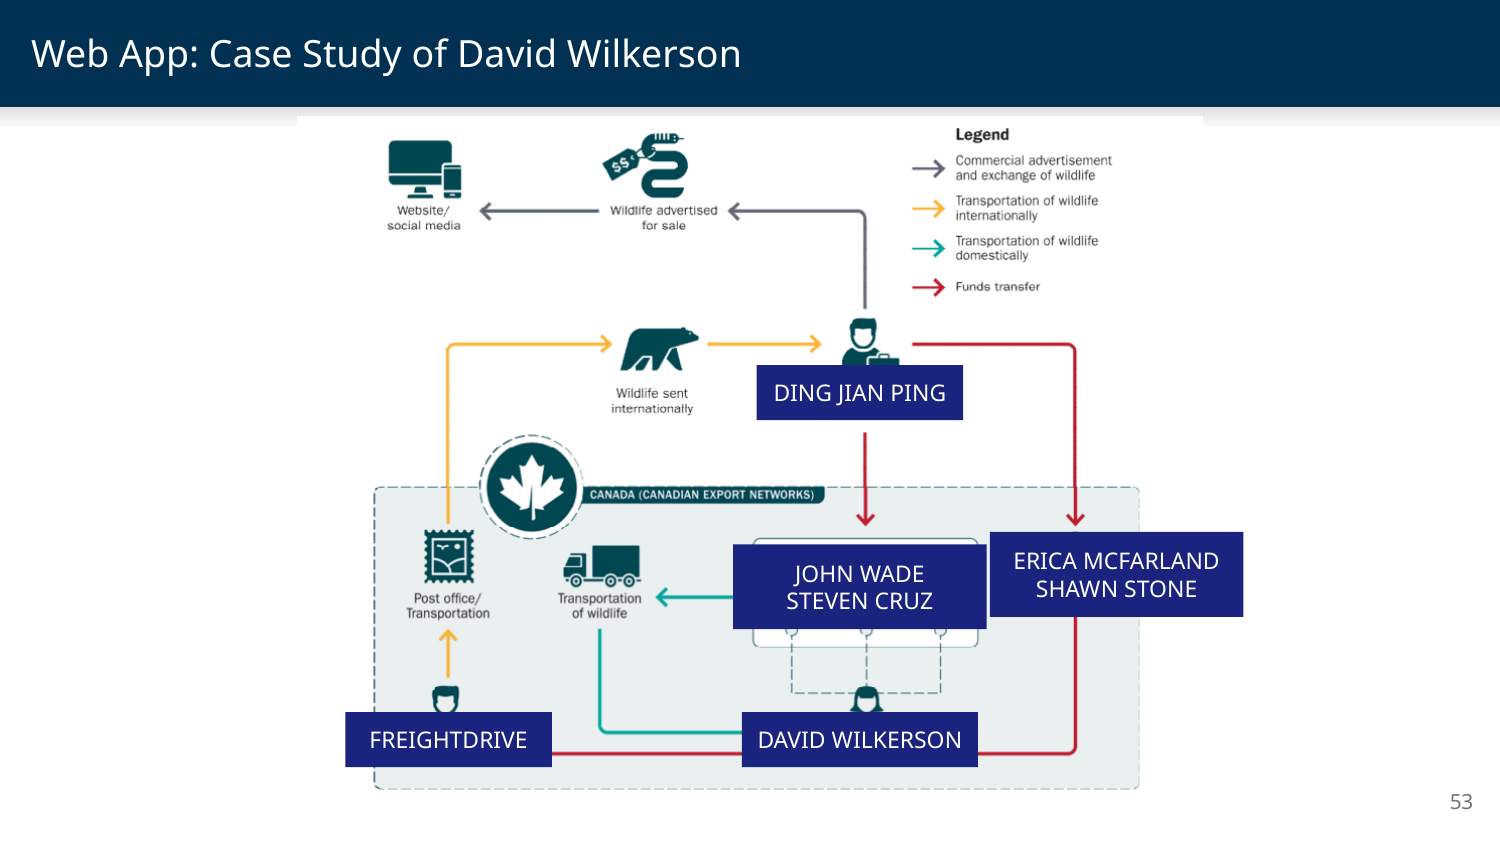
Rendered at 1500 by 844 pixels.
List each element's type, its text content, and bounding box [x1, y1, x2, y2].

title Web App: Case Study of David Wilkerson [16, 2, 1464, 102]
slide_number 53 [1398, 770, 1489, 835]
picture [297, 116, 1203, 810]
text_box ERICA MCFARLAND SHAWN STONE [1207, 531, 1244, 617]
